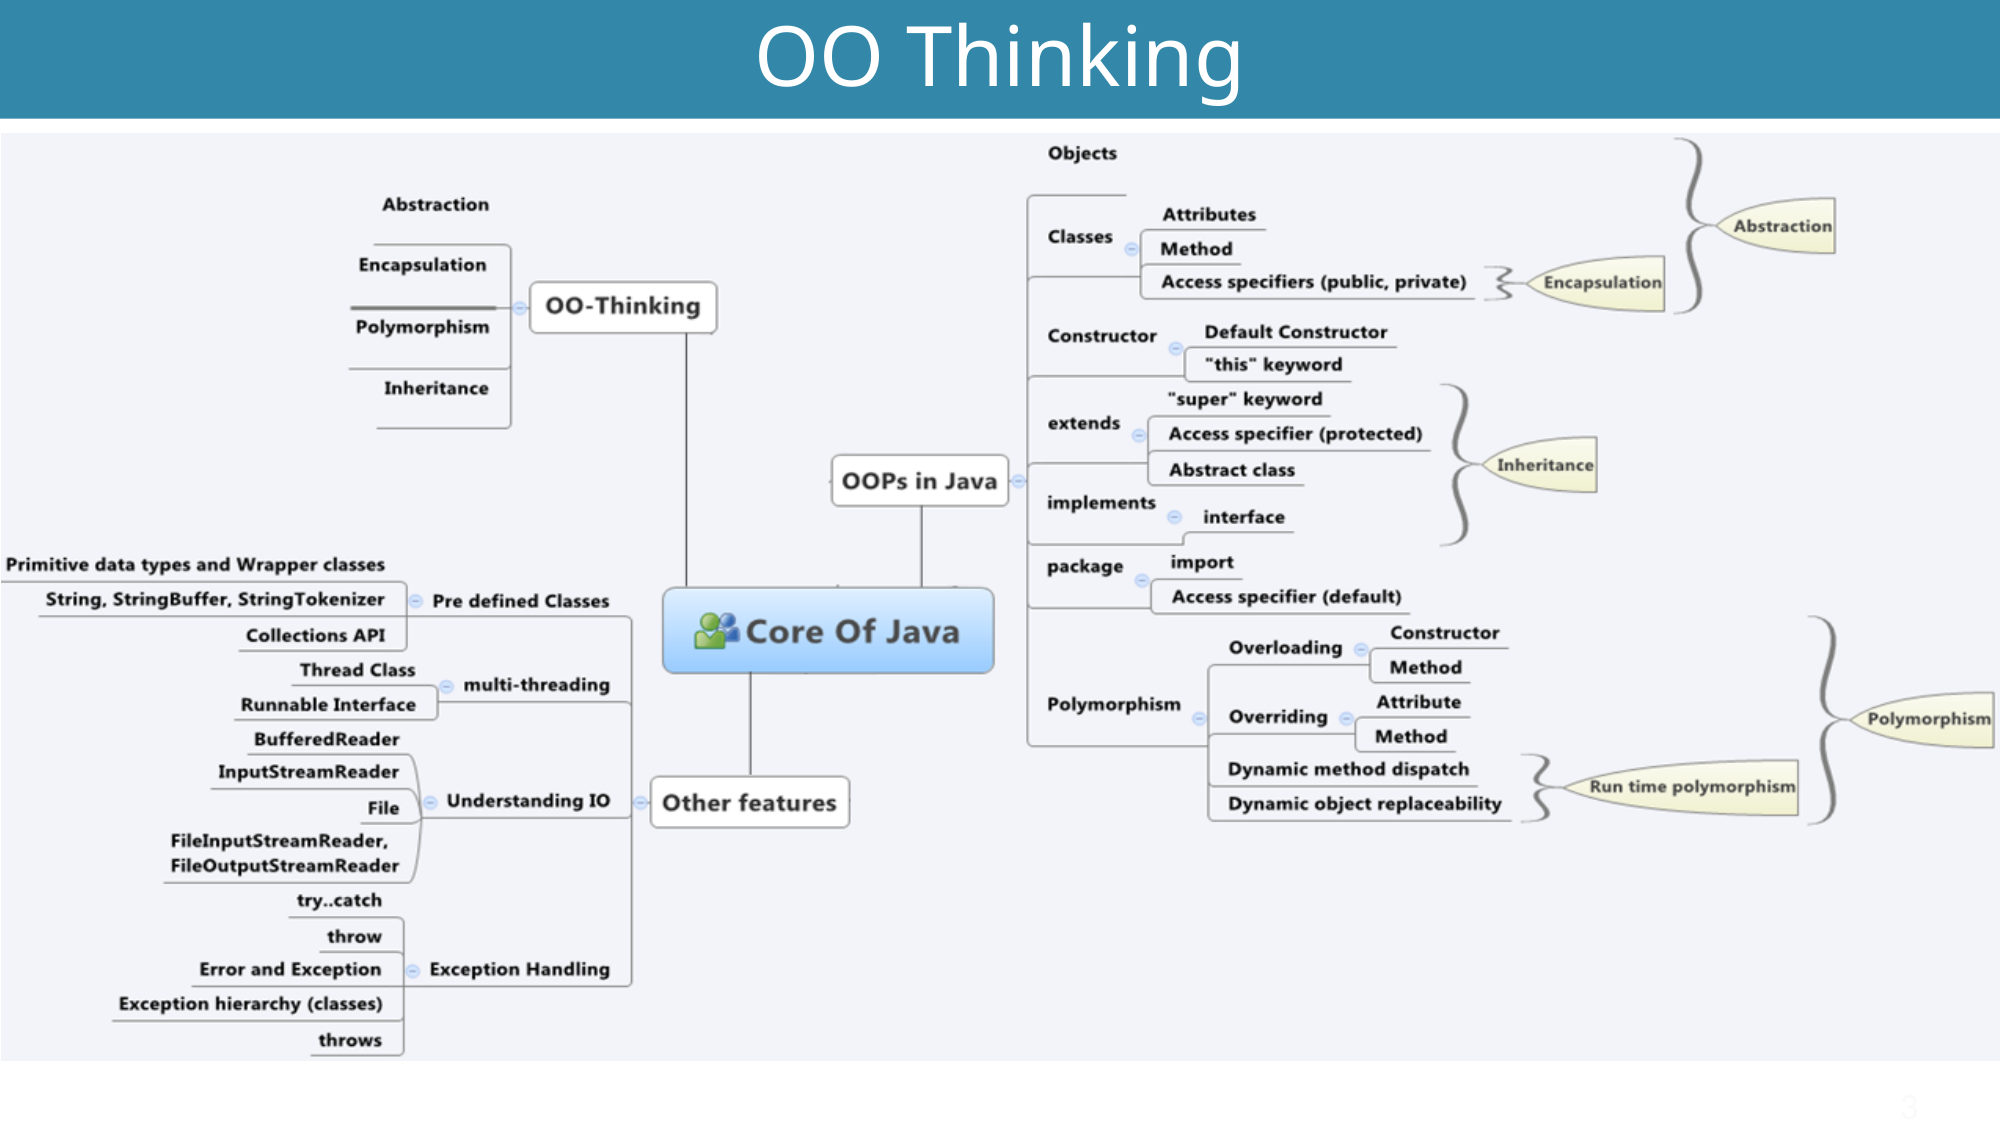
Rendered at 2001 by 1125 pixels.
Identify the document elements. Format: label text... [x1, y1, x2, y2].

picture [1, 133, 2000, 1061]
title OO Thinking [0, 0, 2000, 119]
